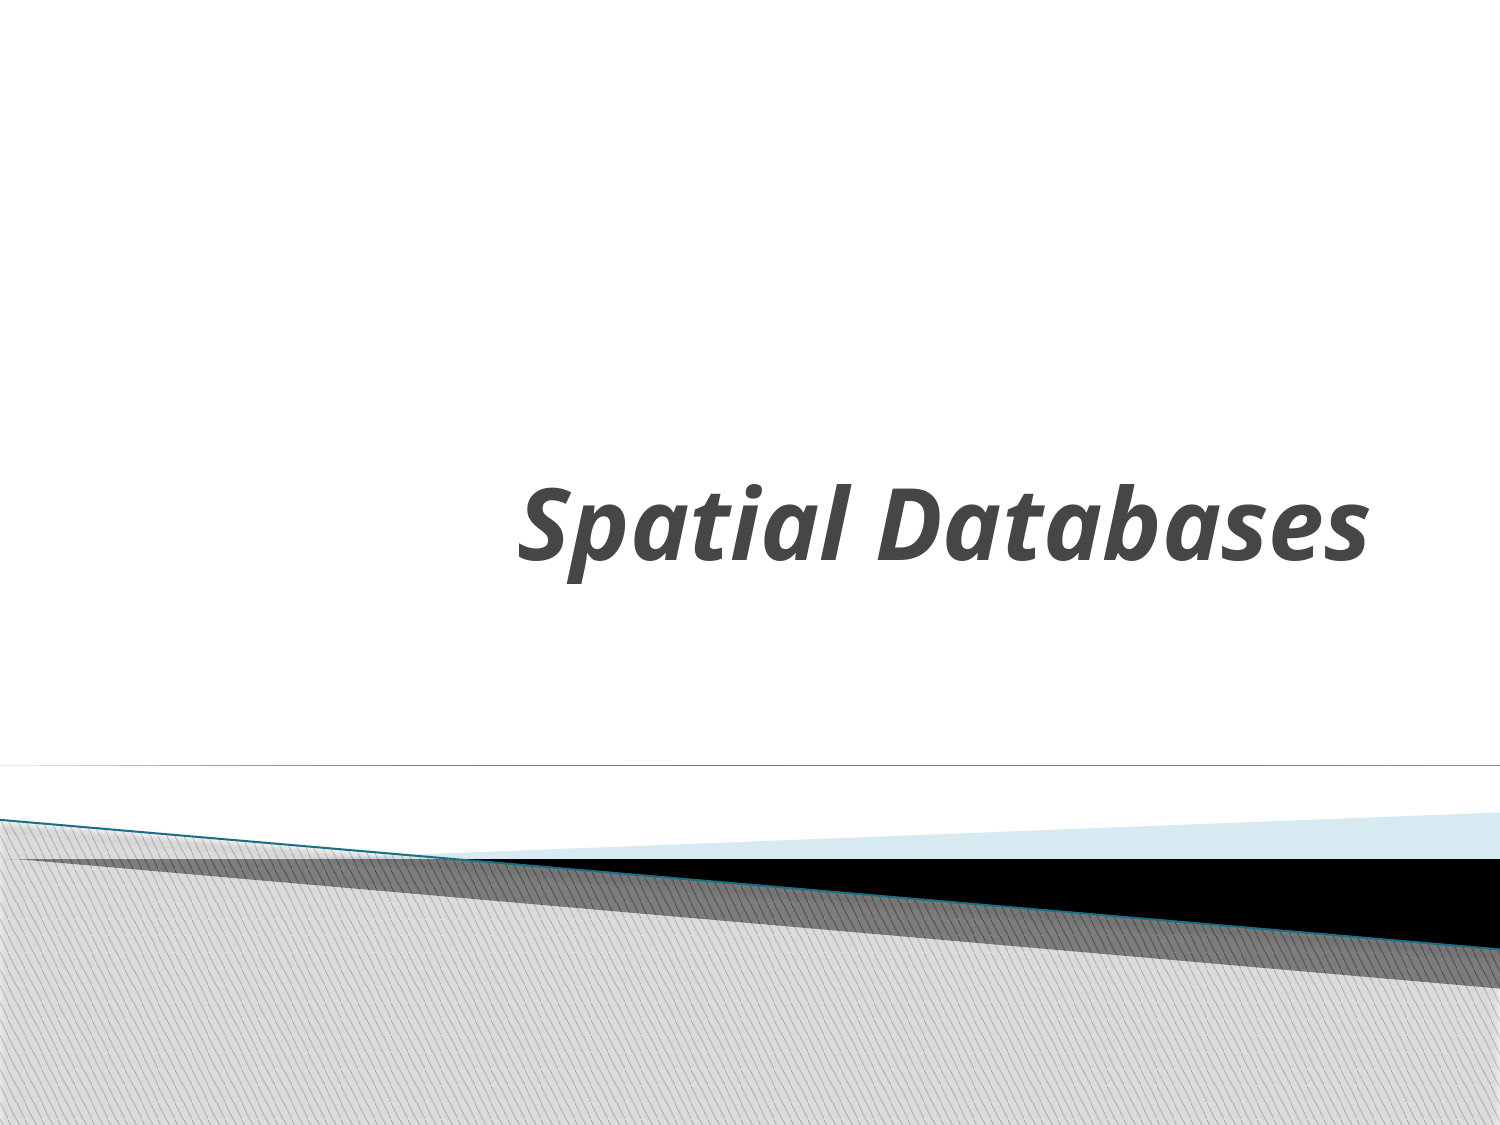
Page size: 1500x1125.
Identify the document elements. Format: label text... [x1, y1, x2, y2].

title Spatial Databases [112, 287, 1388, 588]
picture [5, 859, 1500, 989]
